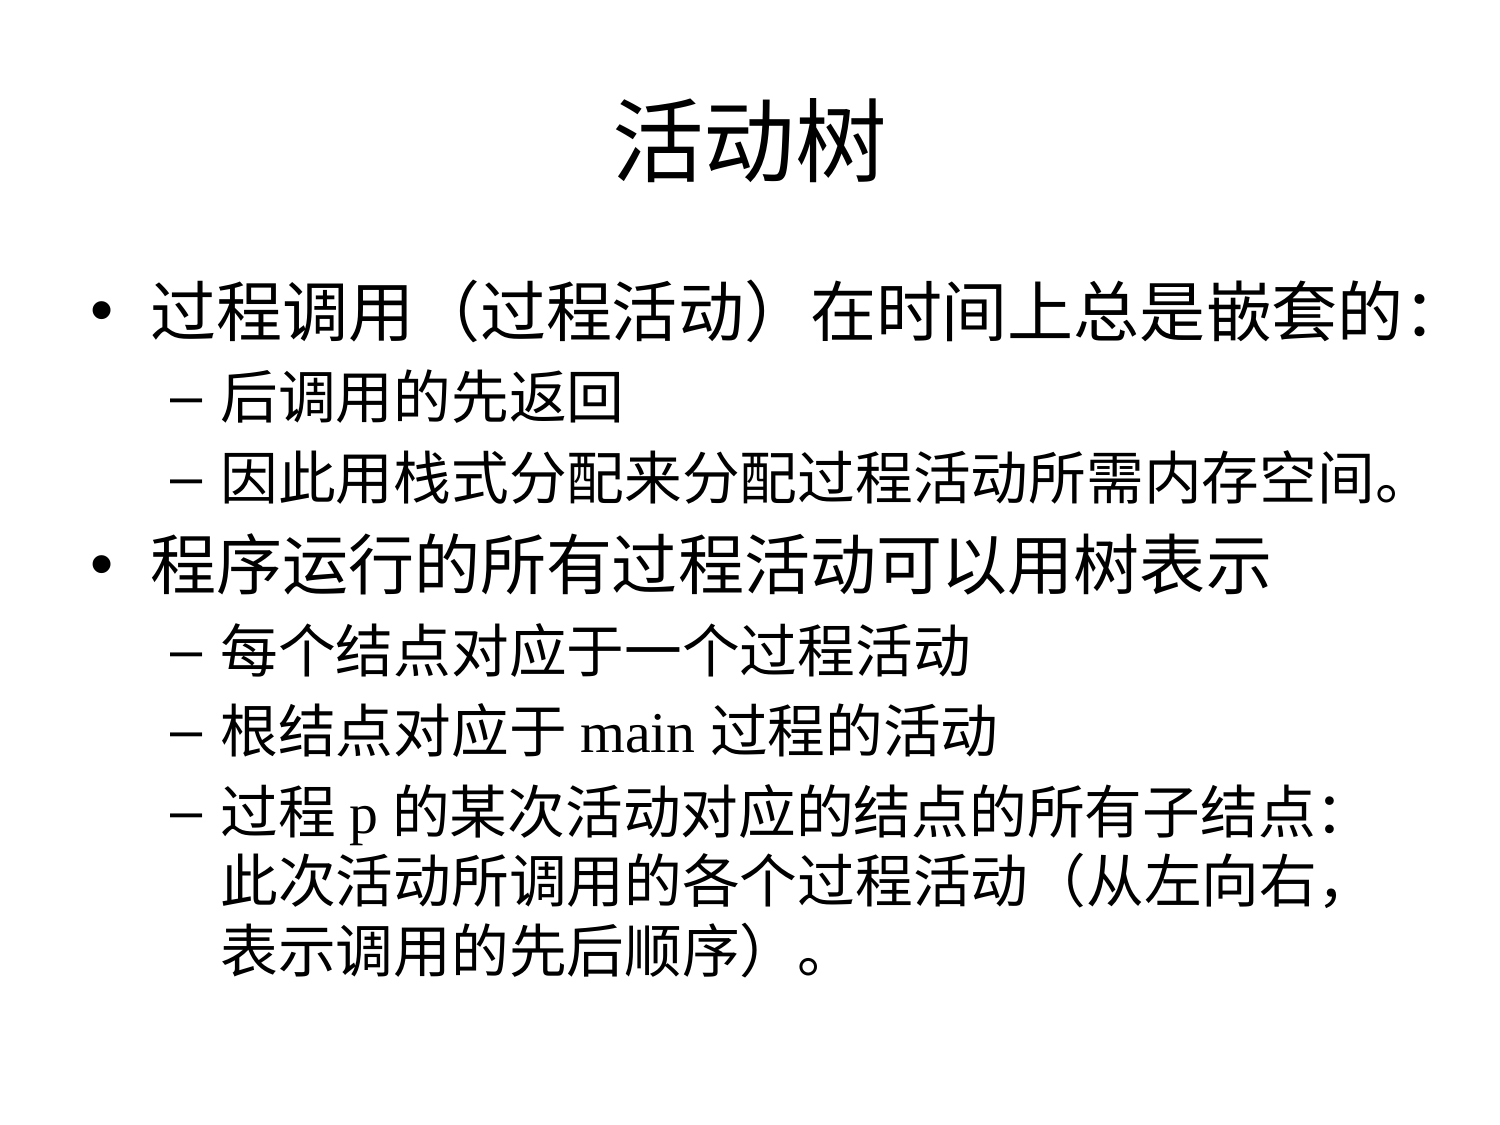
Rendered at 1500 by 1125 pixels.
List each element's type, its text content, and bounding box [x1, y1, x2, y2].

title 活动树 [75, 45, 1425, 233]
list 过程调用（过程活动）在时间上总是嵌套的： 后调用的先返回 因此用栈式分配来分配过程活动所需内存空间。 程序运行的所有过程活动可以用树表示 每个结点对应于一个过程活动 根结点对应于main过程的活动 过程p的某次活动对应的结点的所有子结点：此次活动所调用的各个过程活动（从左向右，表示调用的先后顺序）。 [75, 262, 1425, 1005]
